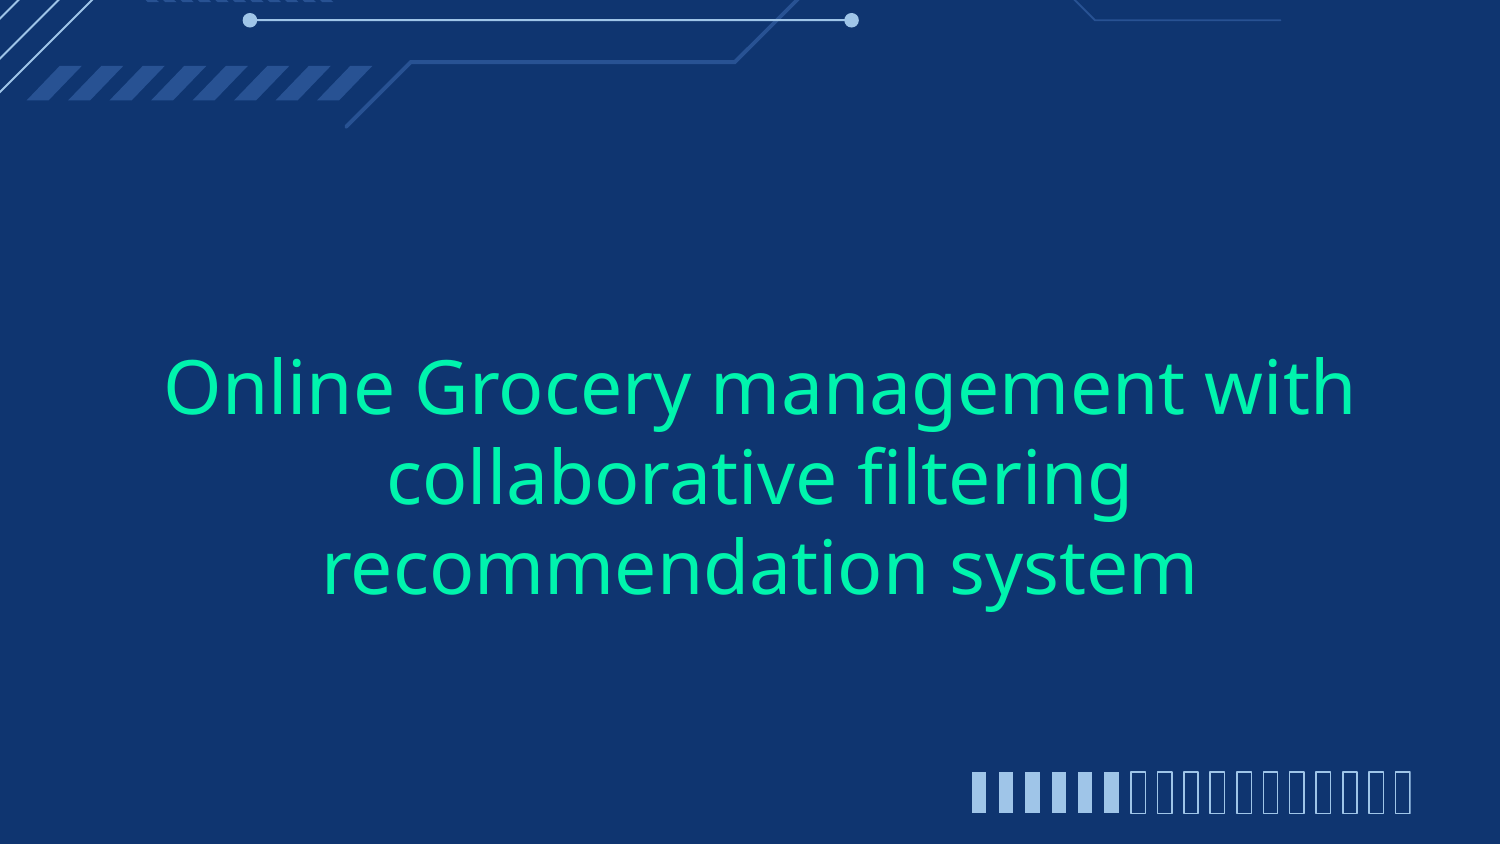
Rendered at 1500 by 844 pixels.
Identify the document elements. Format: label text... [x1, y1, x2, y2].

title Online Grocery management with collaborative filtering recommendation system [128, 339, 1393, 420]
